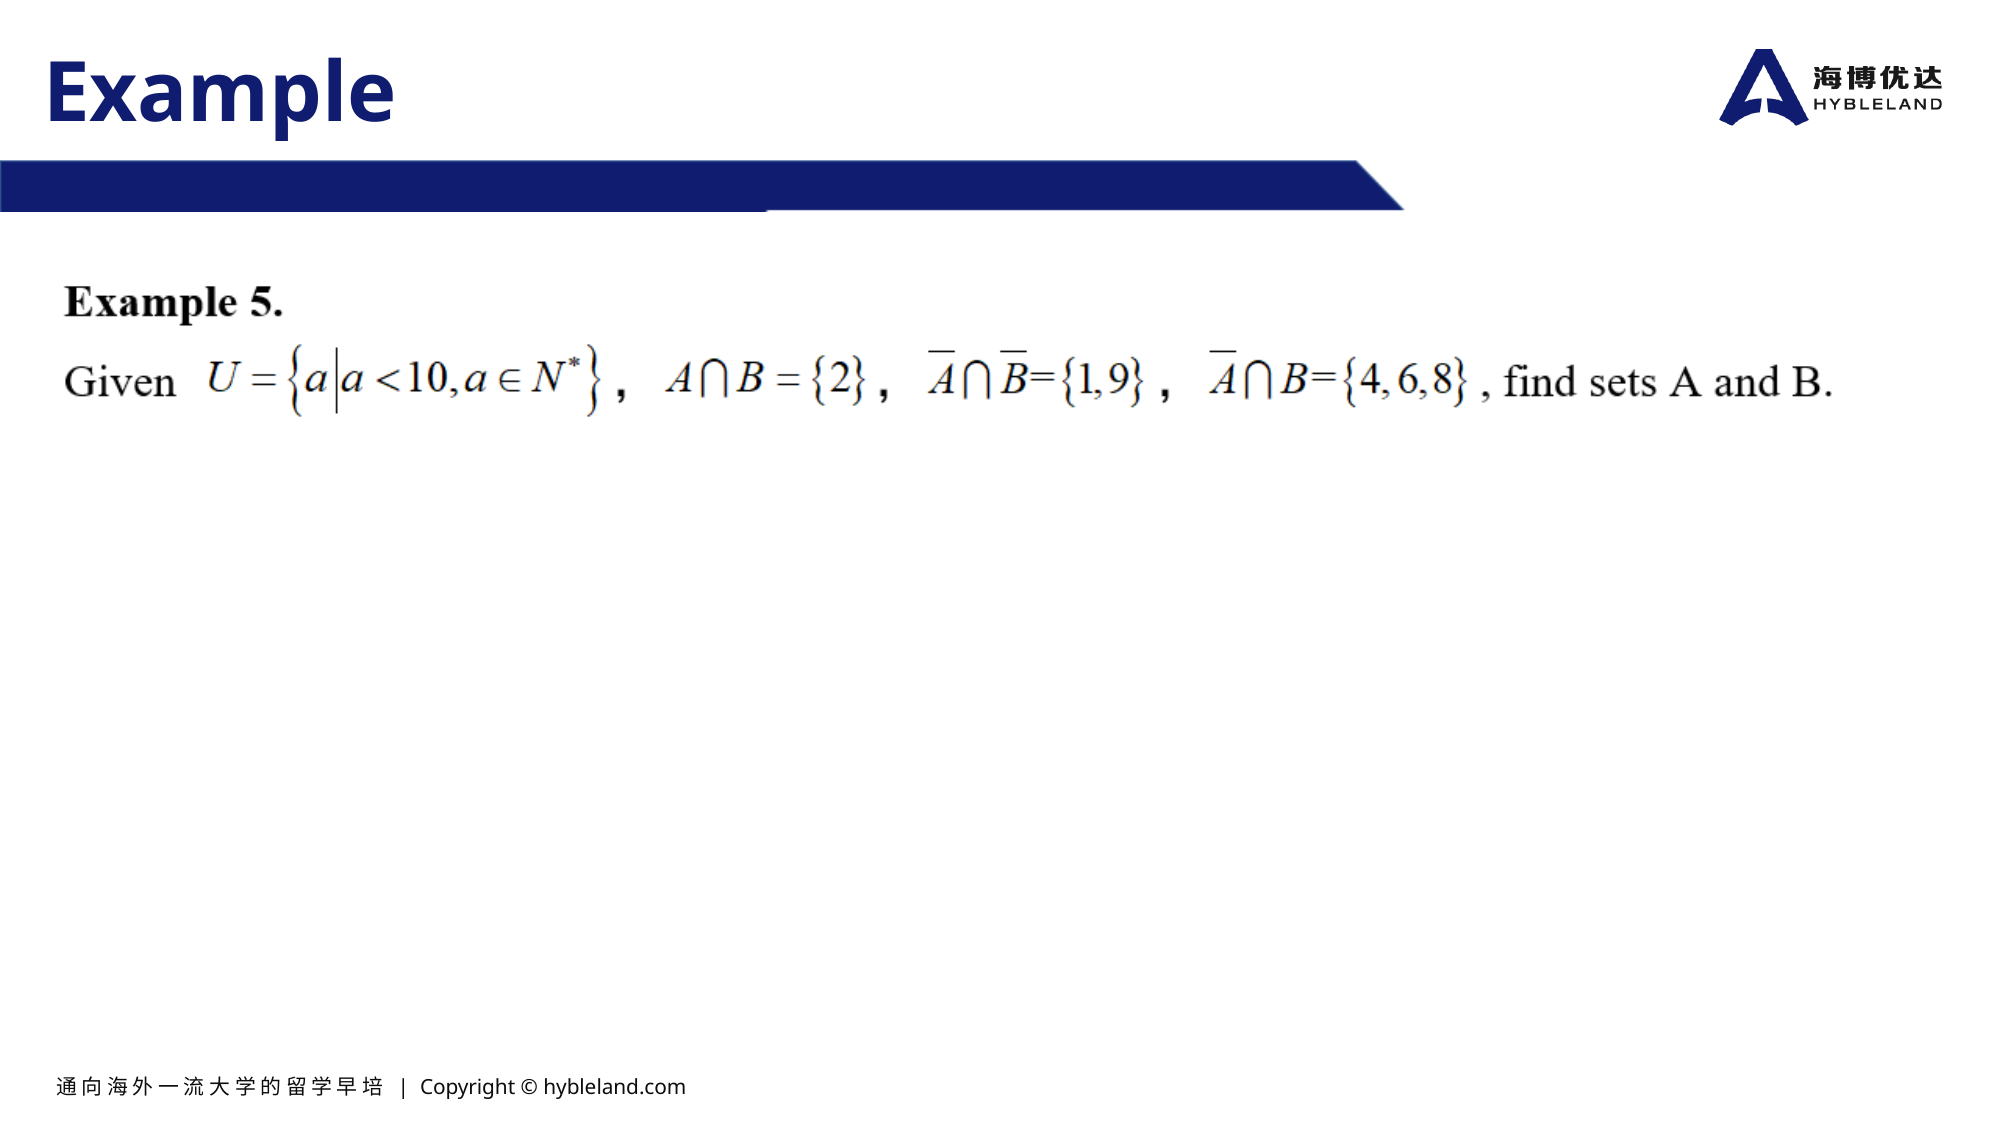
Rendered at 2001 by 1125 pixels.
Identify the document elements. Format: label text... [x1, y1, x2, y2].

picture [47, 263, 1893, 431]
picture [0, 159, 1413, 212]
text_box Example [28, 30, 1155, 146]
picture [1719, 49, 1942, 126]
